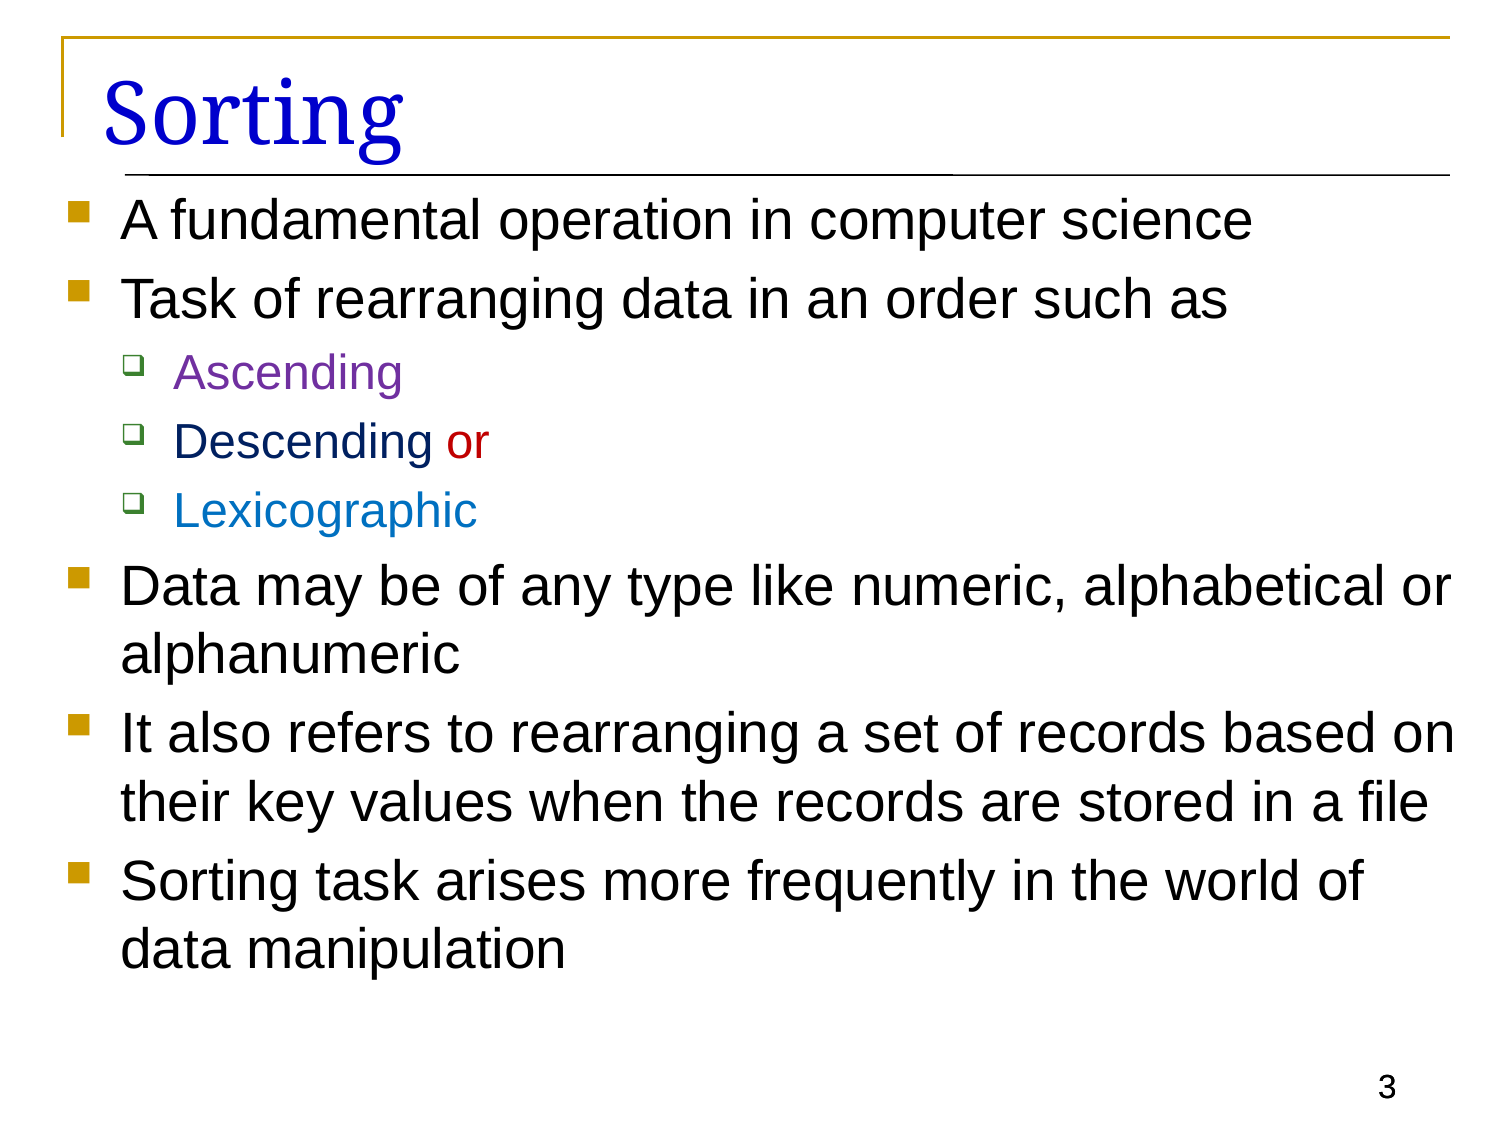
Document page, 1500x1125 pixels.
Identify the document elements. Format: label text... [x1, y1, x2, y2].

title Sorting [87, 49, 1451, 163]
list A fundamental operation in computer science Task of rearranging data in an order such as Ascending Descending or Lexicographic Data may be of any type like numeric, alphabetical or alphanumeric It also refers to rearranging a set of records based on their key values when the records are stored in a file Sorting task arises more frequently in the world of data manipulation [49, 174, 1476, 1063]
text_box 3 [1312, 1038, 1412, 1113]
